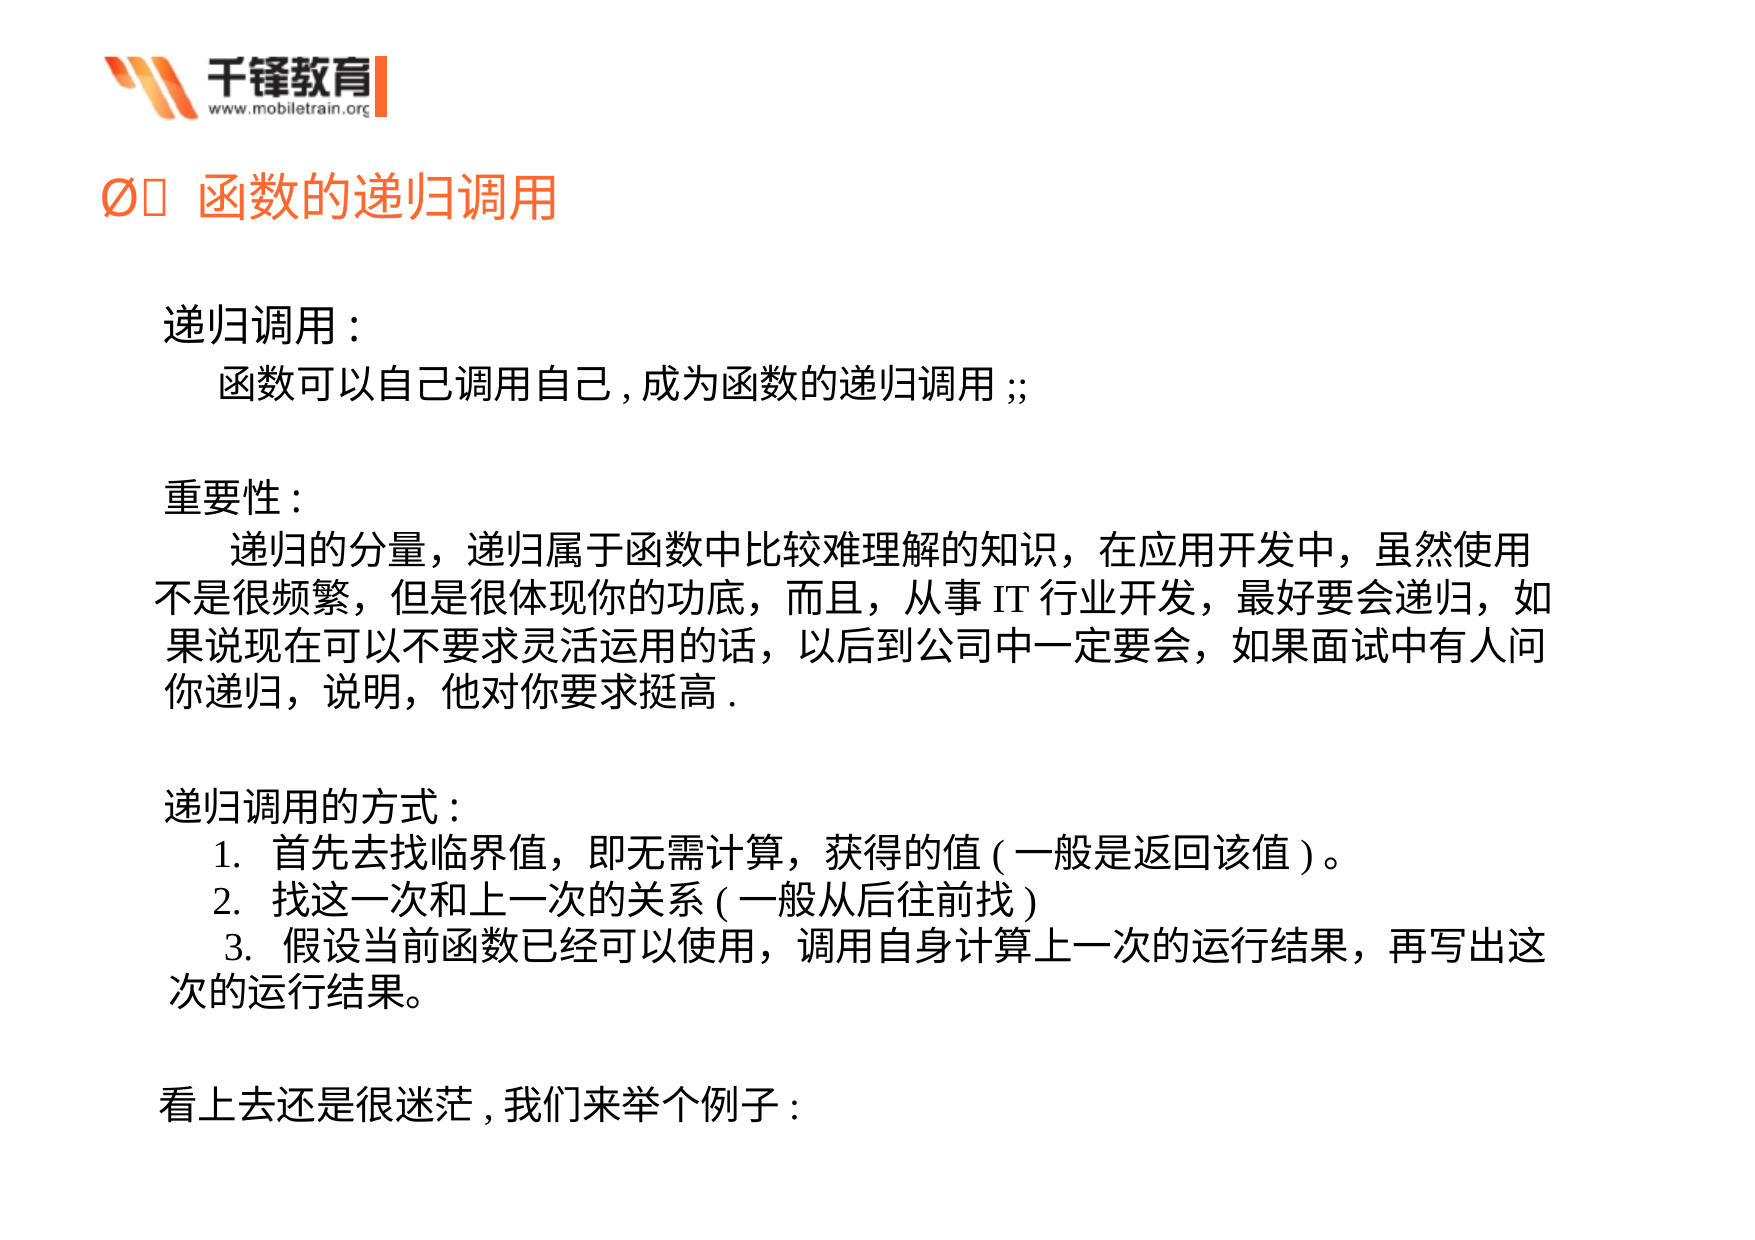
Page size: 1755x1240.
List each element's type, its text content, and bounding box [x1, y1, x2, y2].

text_box 重要性: [163, 468, 302, 529]
picture [101, 53, 372, 122]
text_box 1. 首先去找临界值，即无需计算，获得的值(一般是返回该值)。 2. 找这一次和上一次的关系(一般从后往前找) [212, 835, 1363, 931]
text_box 递归调用的方式: [163, 777, 460, 837]
text_box 看上去还是很迷茫,我们来举个例子: [158, 1083, 801, 1135]
text_box 果说现在可以不要求灵活运用的话，以后到公司中一定要会，如果面试中有人问 [165, 629, 1548, 677]
text_box 递归调用: [162, 293, 361, 358]
text_box 你递归，说明，他对你要求挺高. [164, 670, 738, 722]
text_box Ø 函数的递归调用 [99, 158, 561, 235]
text_box 次的运行结果。 [168, 975, 446, 1022]
text_box 函数可以自己调用自己,成为函数的递归调用;; [217, 362, 1029, 414]
text_box 不是很频繁，但是很体现你的功底，而且，从事IT行业开发，最好要会递归，如 [153, 577, 1553, 629]
text_box 3. 假设当前函数已经可以使用，调用自身计算上一次的运行结果，再写出这 [223, 929, 1547, 977]
text_box 递归的分量，递归属于函数中比较难理解的知识，在应用开发中，虽然使用 [229, 533, 1533, 577]
text_box [98, 35, 1654, 1204]
text_box [374, 54, 390, 119]
